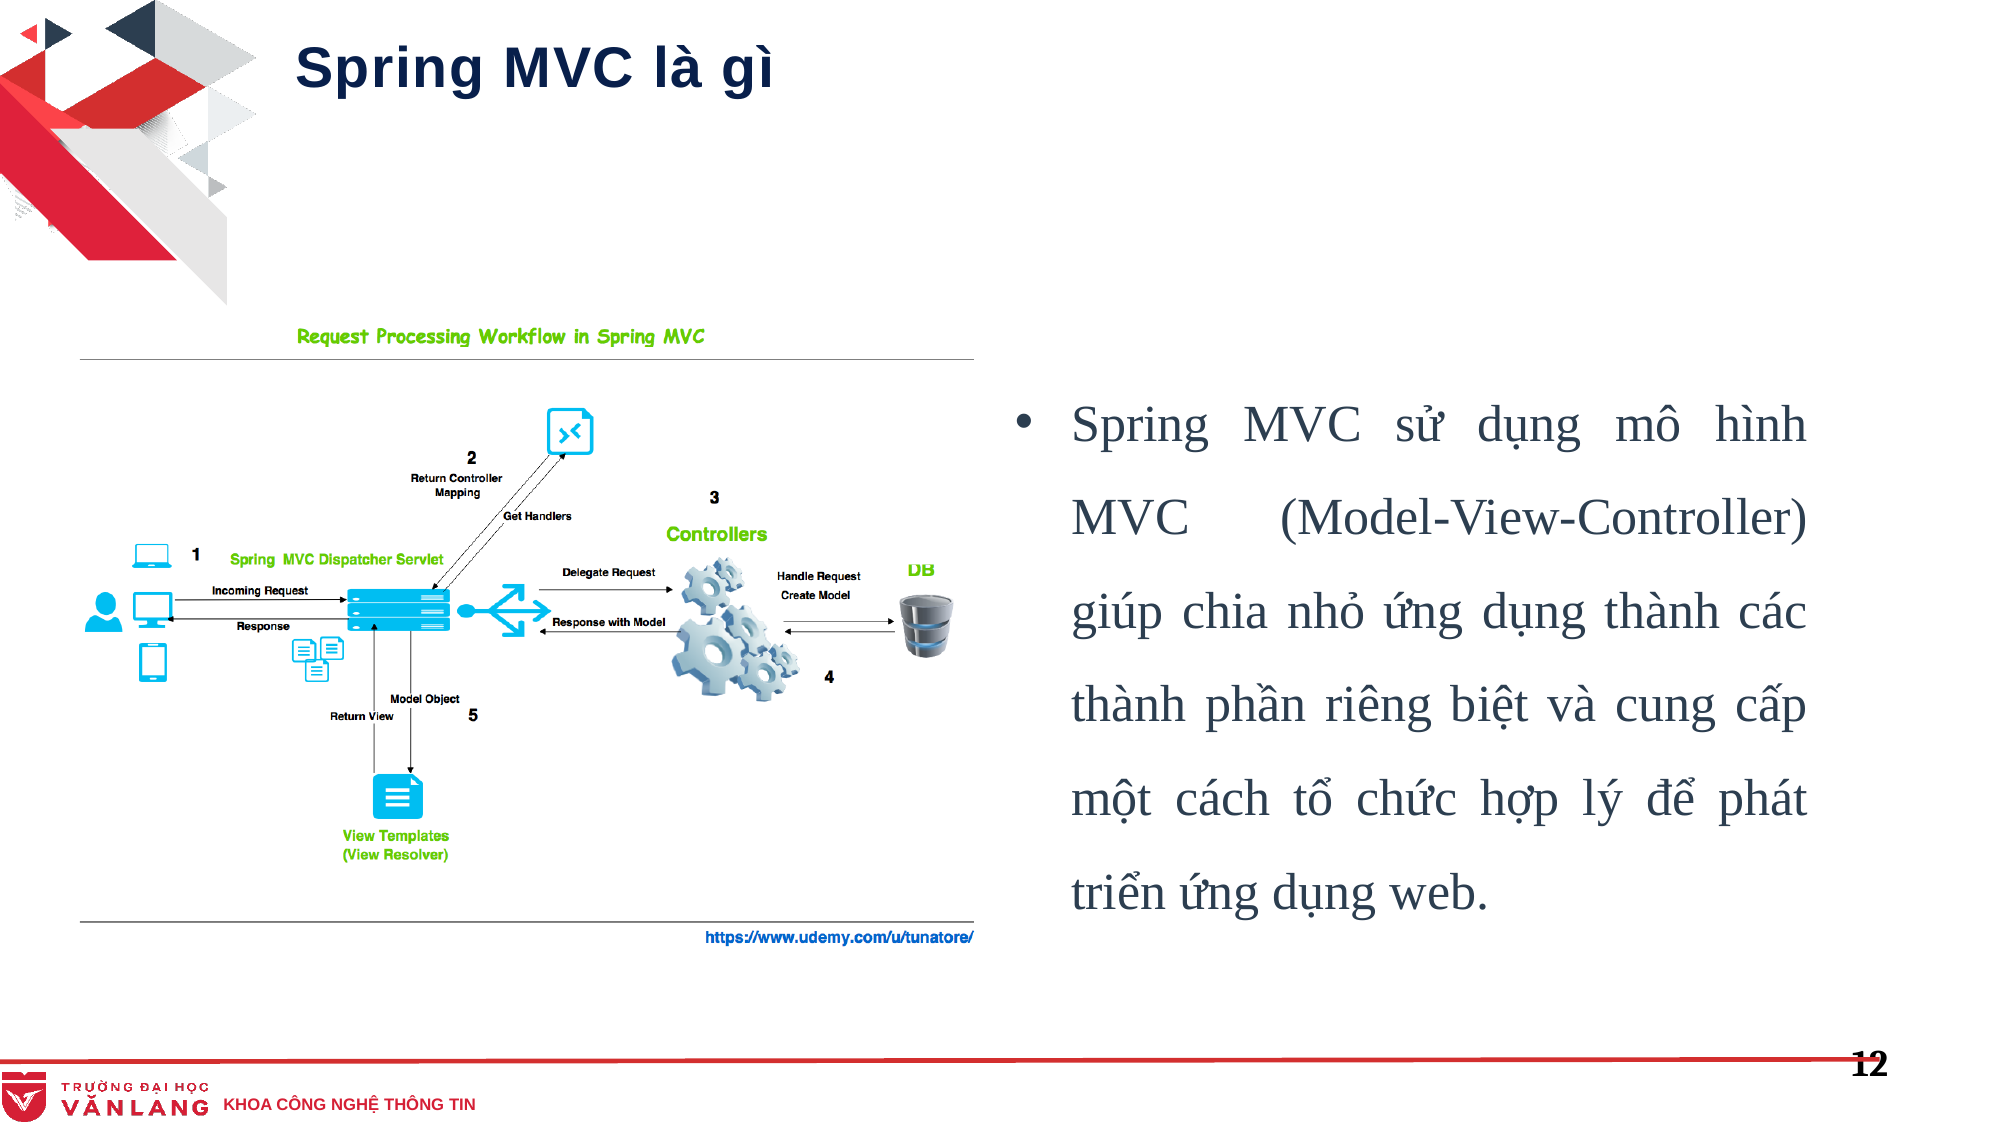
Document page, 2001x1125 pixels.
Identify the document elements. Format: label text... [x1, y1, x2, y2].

picture [2, 1072, 208, 1122]
text_box Spring MVC là gì [293, 28, 1829, 100]
picture [0, 0, 256, 233]
picture [0, 173, 60, 233]
picture [78, 314, 976, 951]
list Spring MVC sử dụng mô hình MVC (Model-View-Controller) giúp chia nhỏ ứng dụng thành các thành phần riêng biệt và cung cấp một cách tổ chức hợp lý để phát triển ứng dụng web. [999, 342, 1824, 980]
